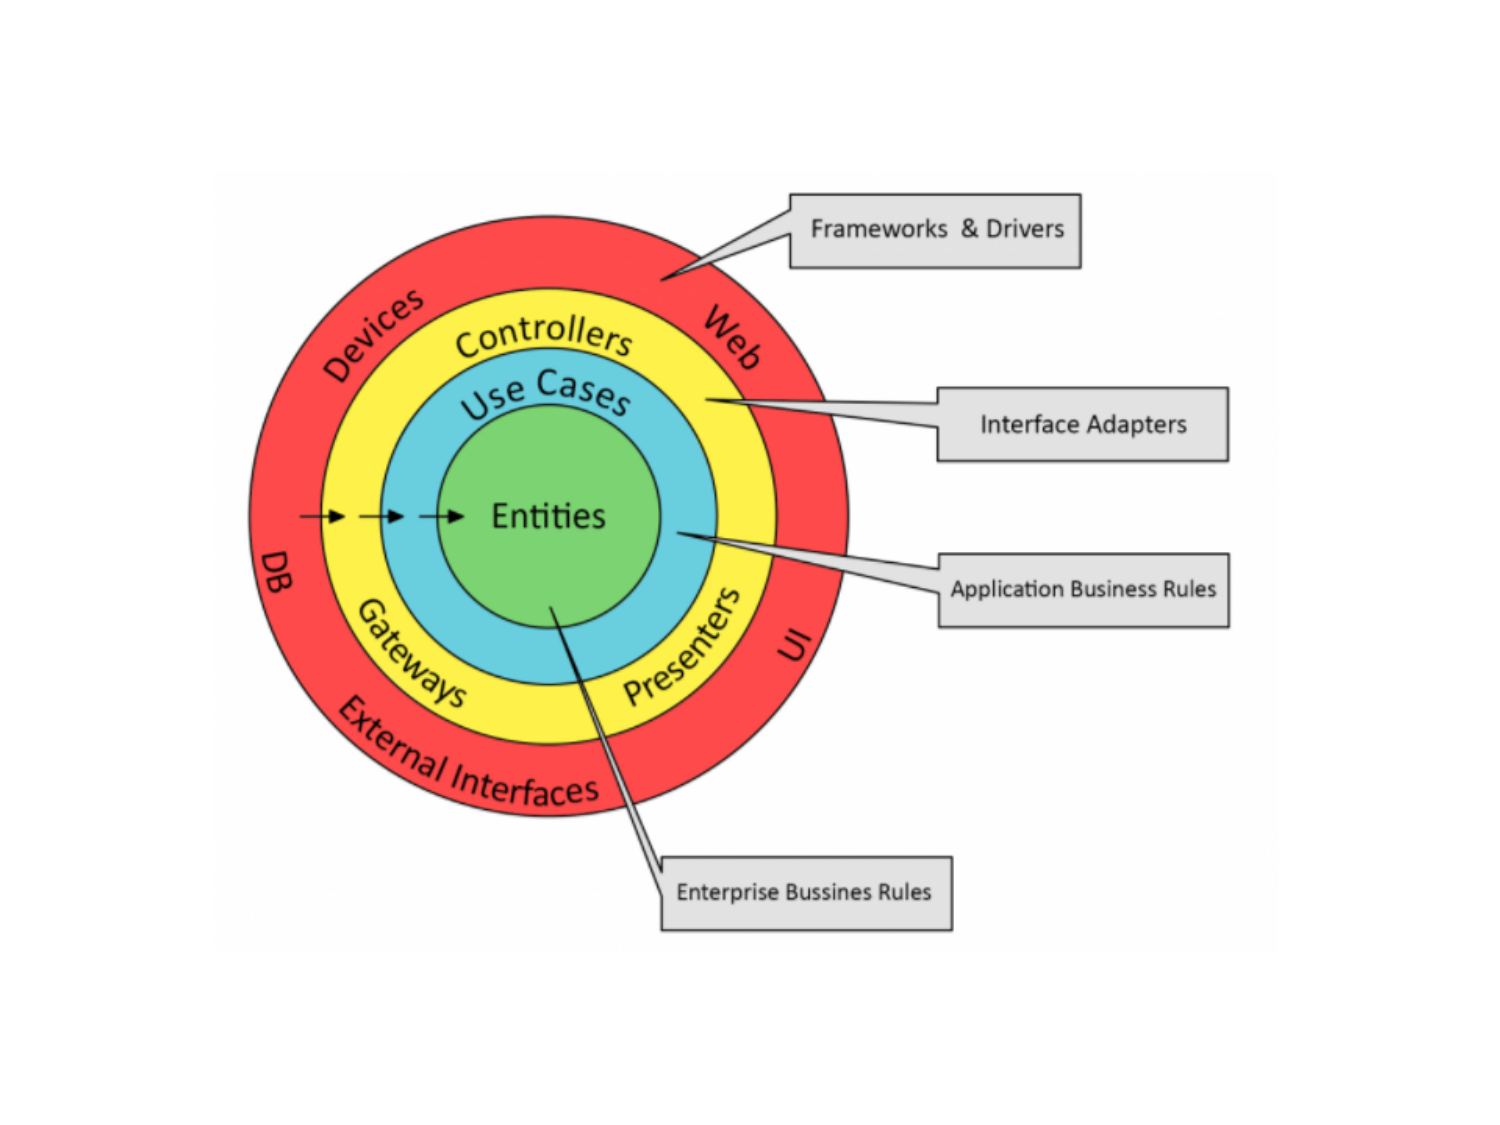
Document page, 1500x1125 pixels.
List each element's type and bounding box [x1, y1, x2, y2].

picture [198, 171, 1301, 954]
